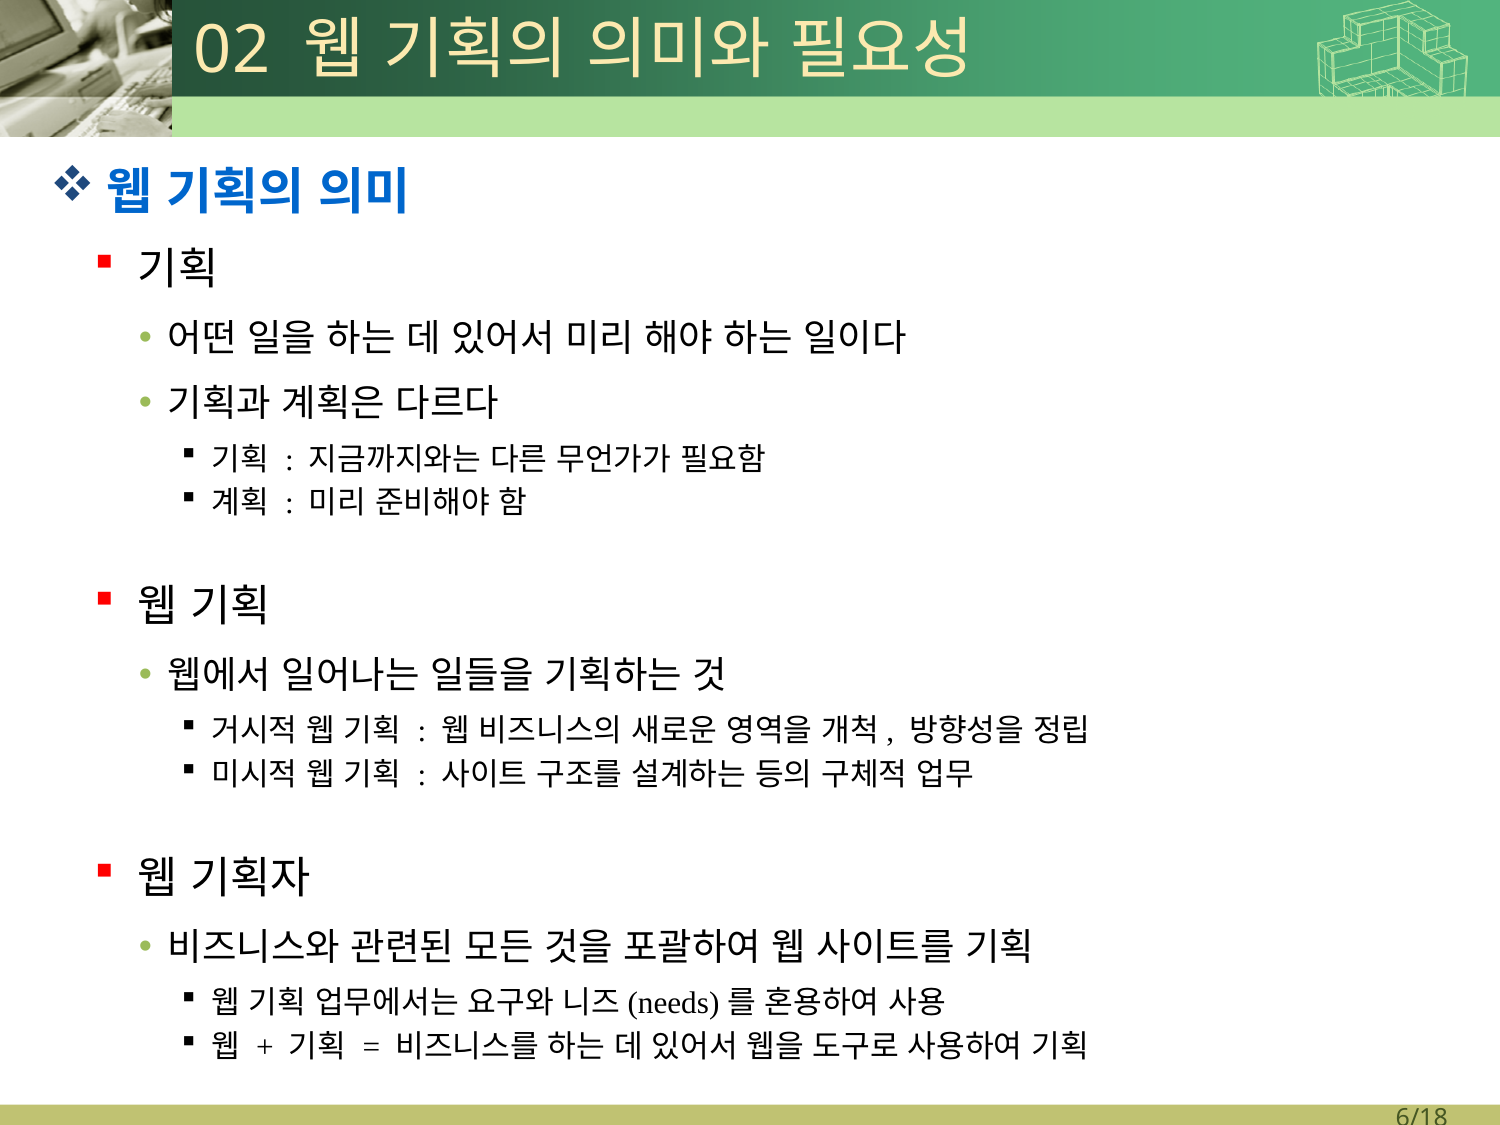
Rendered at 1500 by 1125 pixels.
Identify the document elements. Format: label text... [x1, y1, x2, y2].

picture [0, 0, 1500, 151]
title 02 웹 기획의 의미와 필요성 [178, 9, 1339, 82]
list 웹 기획의 의미 기획 어떤 일을 하는 데 있어서 미리 해야 하는 일이다 기획과 계획은 다르다 기획 : 지금까지와는 다른 무언가가 필요함 계획 : 미리 준비해야 함 웹 기획 웹에서 일어나는 일들을 기획하는 것 거시적 웹 기획 : 웹 비즈니스의 새로운 영역을 개척, 방향성을 정립 미시적 웹 기획 : 사이트 구조를 설계하는 등의 구체적 업무 웹 기획자 비즈니스와 관련된 모든 것을 포괄하여 웹 사이트를 기획 웹 기획 업무에서는 요구와 니즈(needs)를 혼용하여 사용 웹 + 기획 = 비즈니스를 하는 데 있어서 웹을 도구로 사용하여 기획 [35, 152, 1465, 1024]
